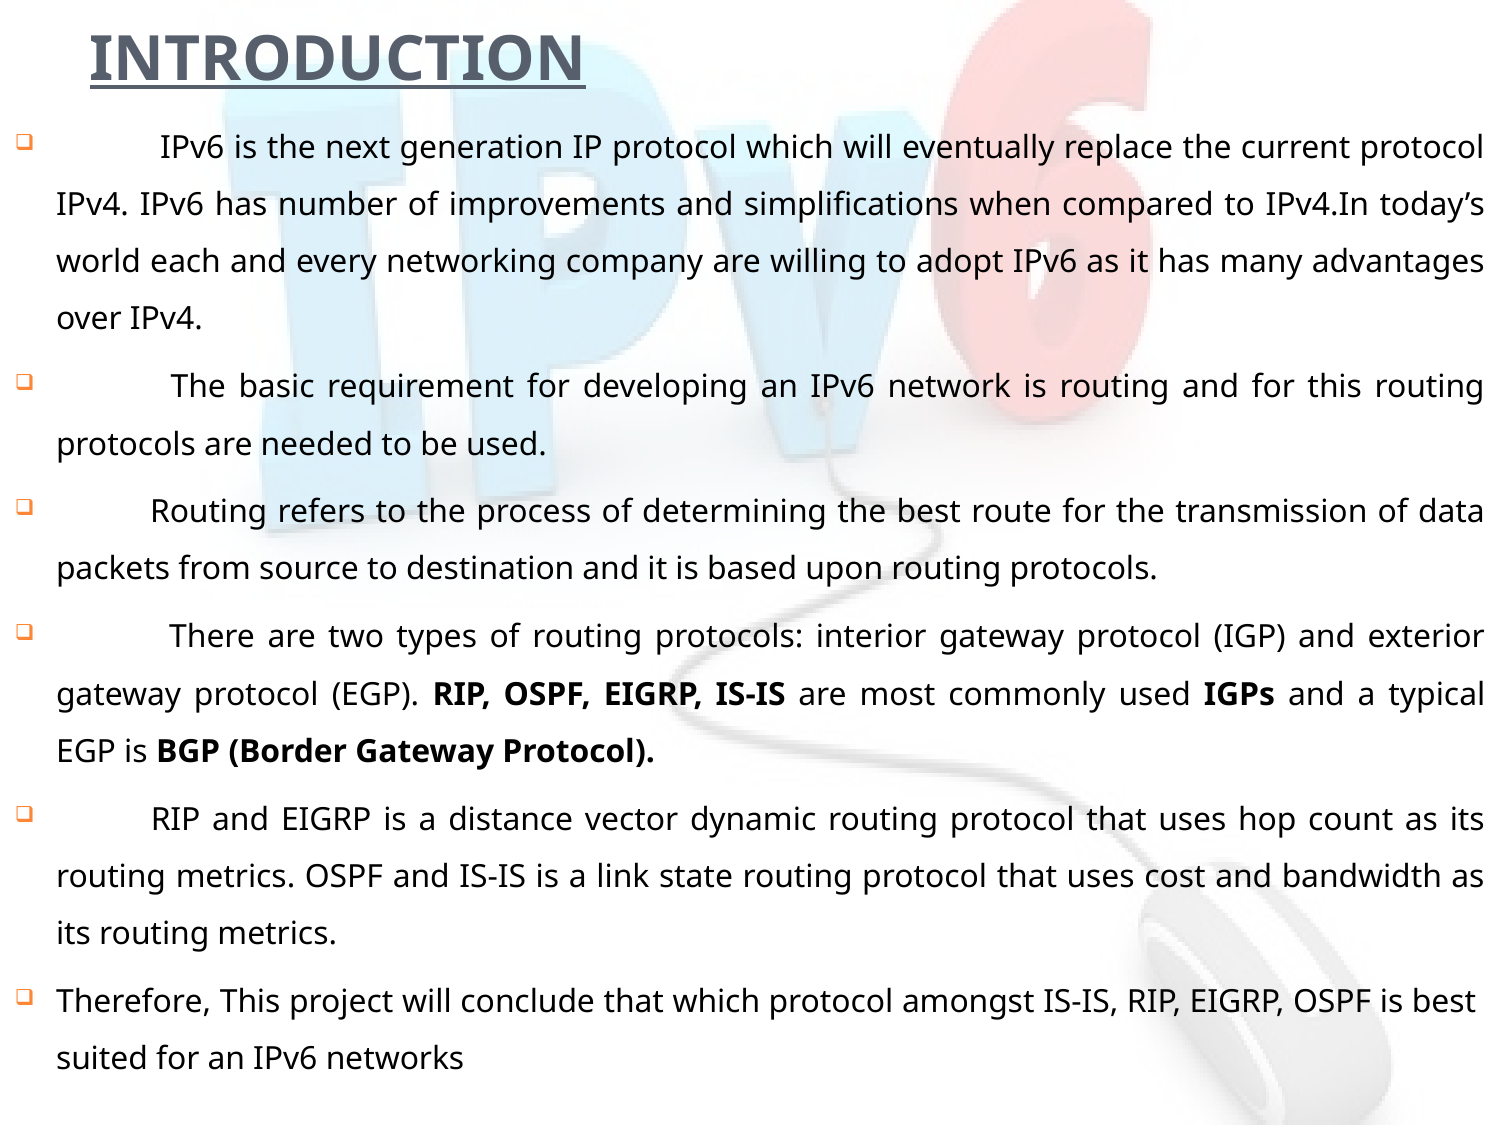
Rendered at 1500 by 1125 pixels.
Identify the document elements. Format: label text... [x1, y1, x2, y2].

list IPv6 is the next generation IP protocol which will eventually replace the current protocol IPv4. IPv6 has number of improvements and simplifications when compared to IPv4.In today’s world each and every networking company are willing to adopt IPv6 as it has many advantages over IPv4. The basic requirement for developing an IPv6 network is routing and for this routing protocols are needed to be used. Routing refers to the process of determining the best route for the transmission of data packets from source to destination and it is based upon routing protocols. There are two types of routing protocols: interior gateway protocol (IGP) and exterior gateway protocol (EGP). RIP, OSPF, EIGRP, IS-IS are most commonly used IGPs and a typical EGP is BGP (Border Gateway Protocol). RIP and EIGRP is a distance vector dynamic routing protocol that uses hop count as its routing metrics. OSPF and IS-IS is a link state routing protocol that uses cost and bandwidth as its routing metrics. Therefore, This project will conclude that which protocol amongst IS-IS, RIP, EIGRP, OSPF is best suited for an IPv6 networks [0, 99, 1500, 1088]
title Introduction [75, 0, 1300, 99]
